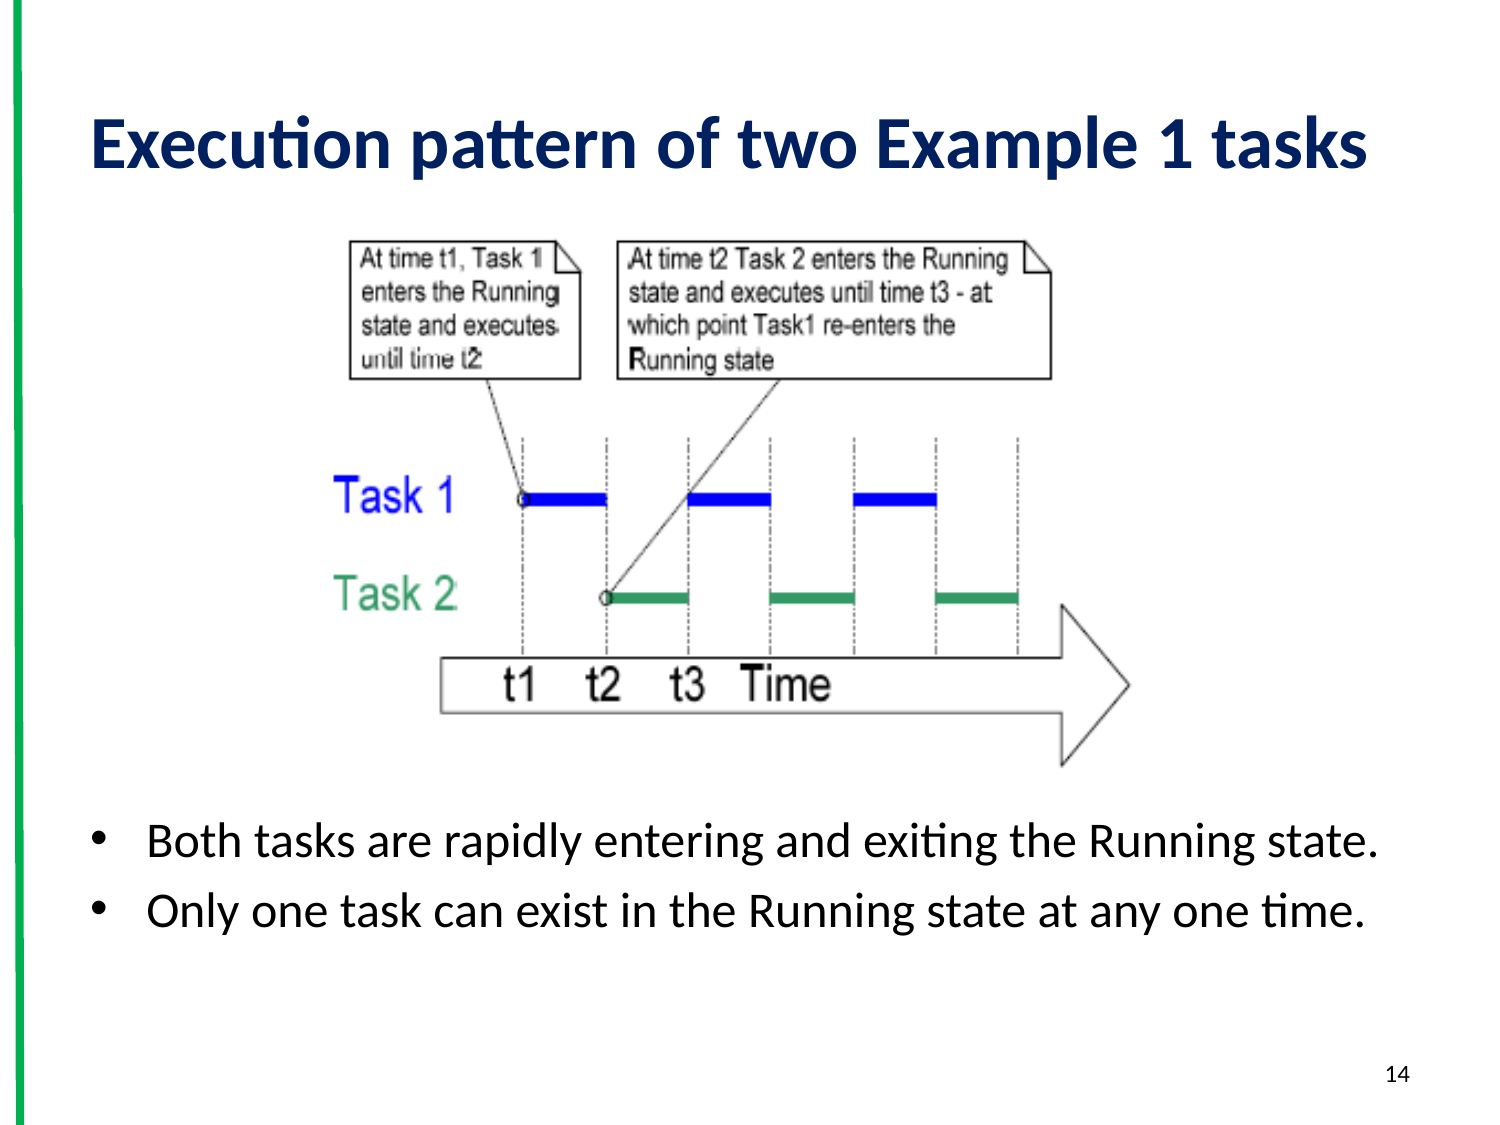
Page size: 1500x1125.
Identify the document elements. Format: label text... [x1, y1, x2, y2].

slide_number 14 [1074, 1042, 1425, 1103]
list Both tasks are rapidly entering and exiting the Running state. Only one task can exist in the Running state at any one time. [75, 800, 1425, 1050]
picture [237, 199, 1226, 777]
title Execution pattern of two Example 1 tasks [75, 45, 1425, 233]
